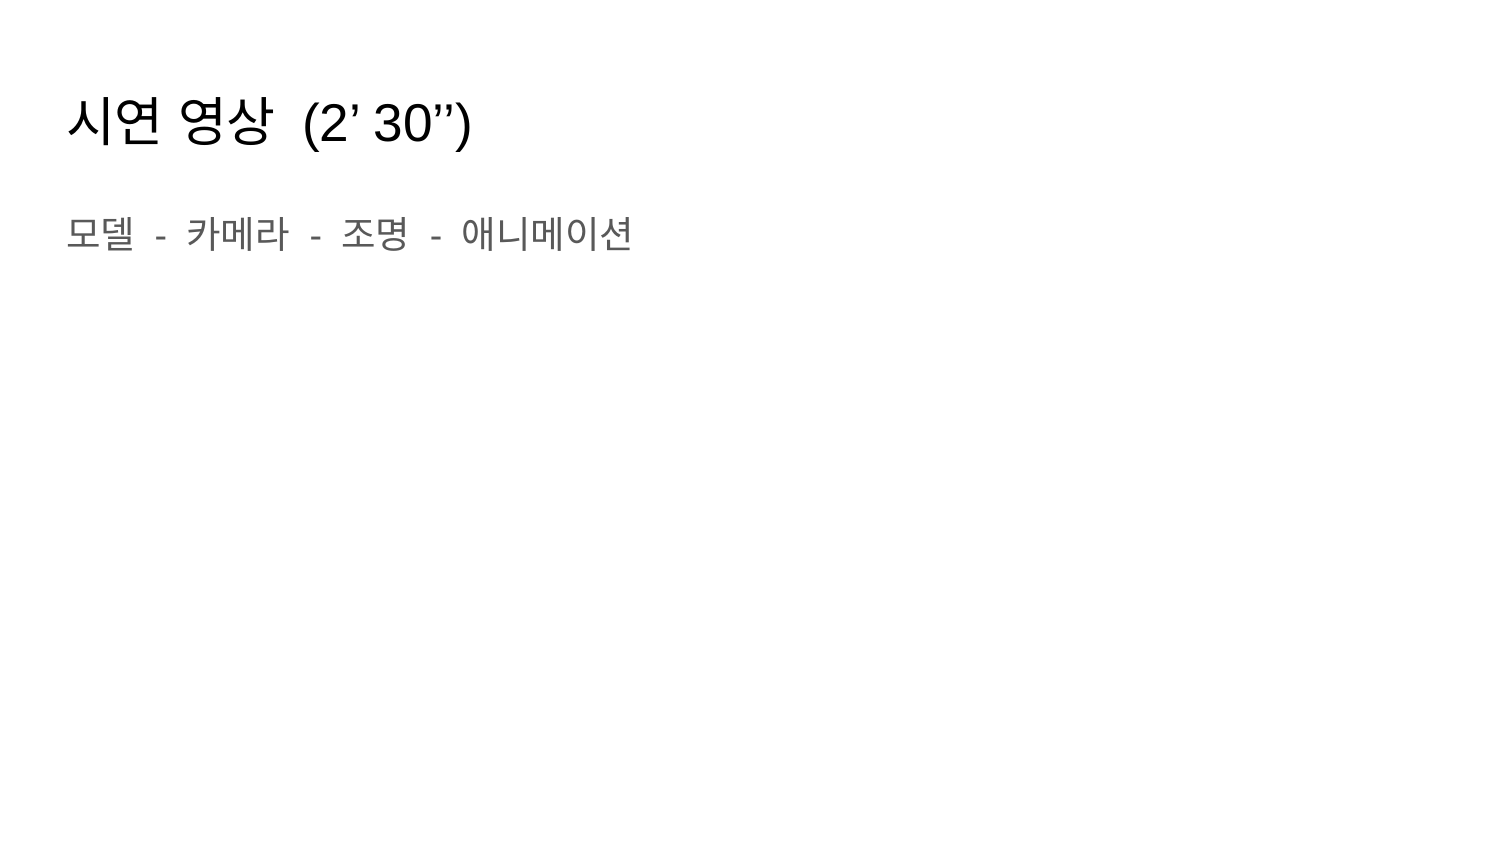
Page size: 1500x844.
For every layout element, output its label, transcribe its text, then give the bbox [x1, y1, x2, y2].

list 모델 - 카메라 - 조명 - 애니메이션 [51, 189, 1449, 750]
title 시연 영상 (2’ 30’’) [51, 72, 1449, 167]
